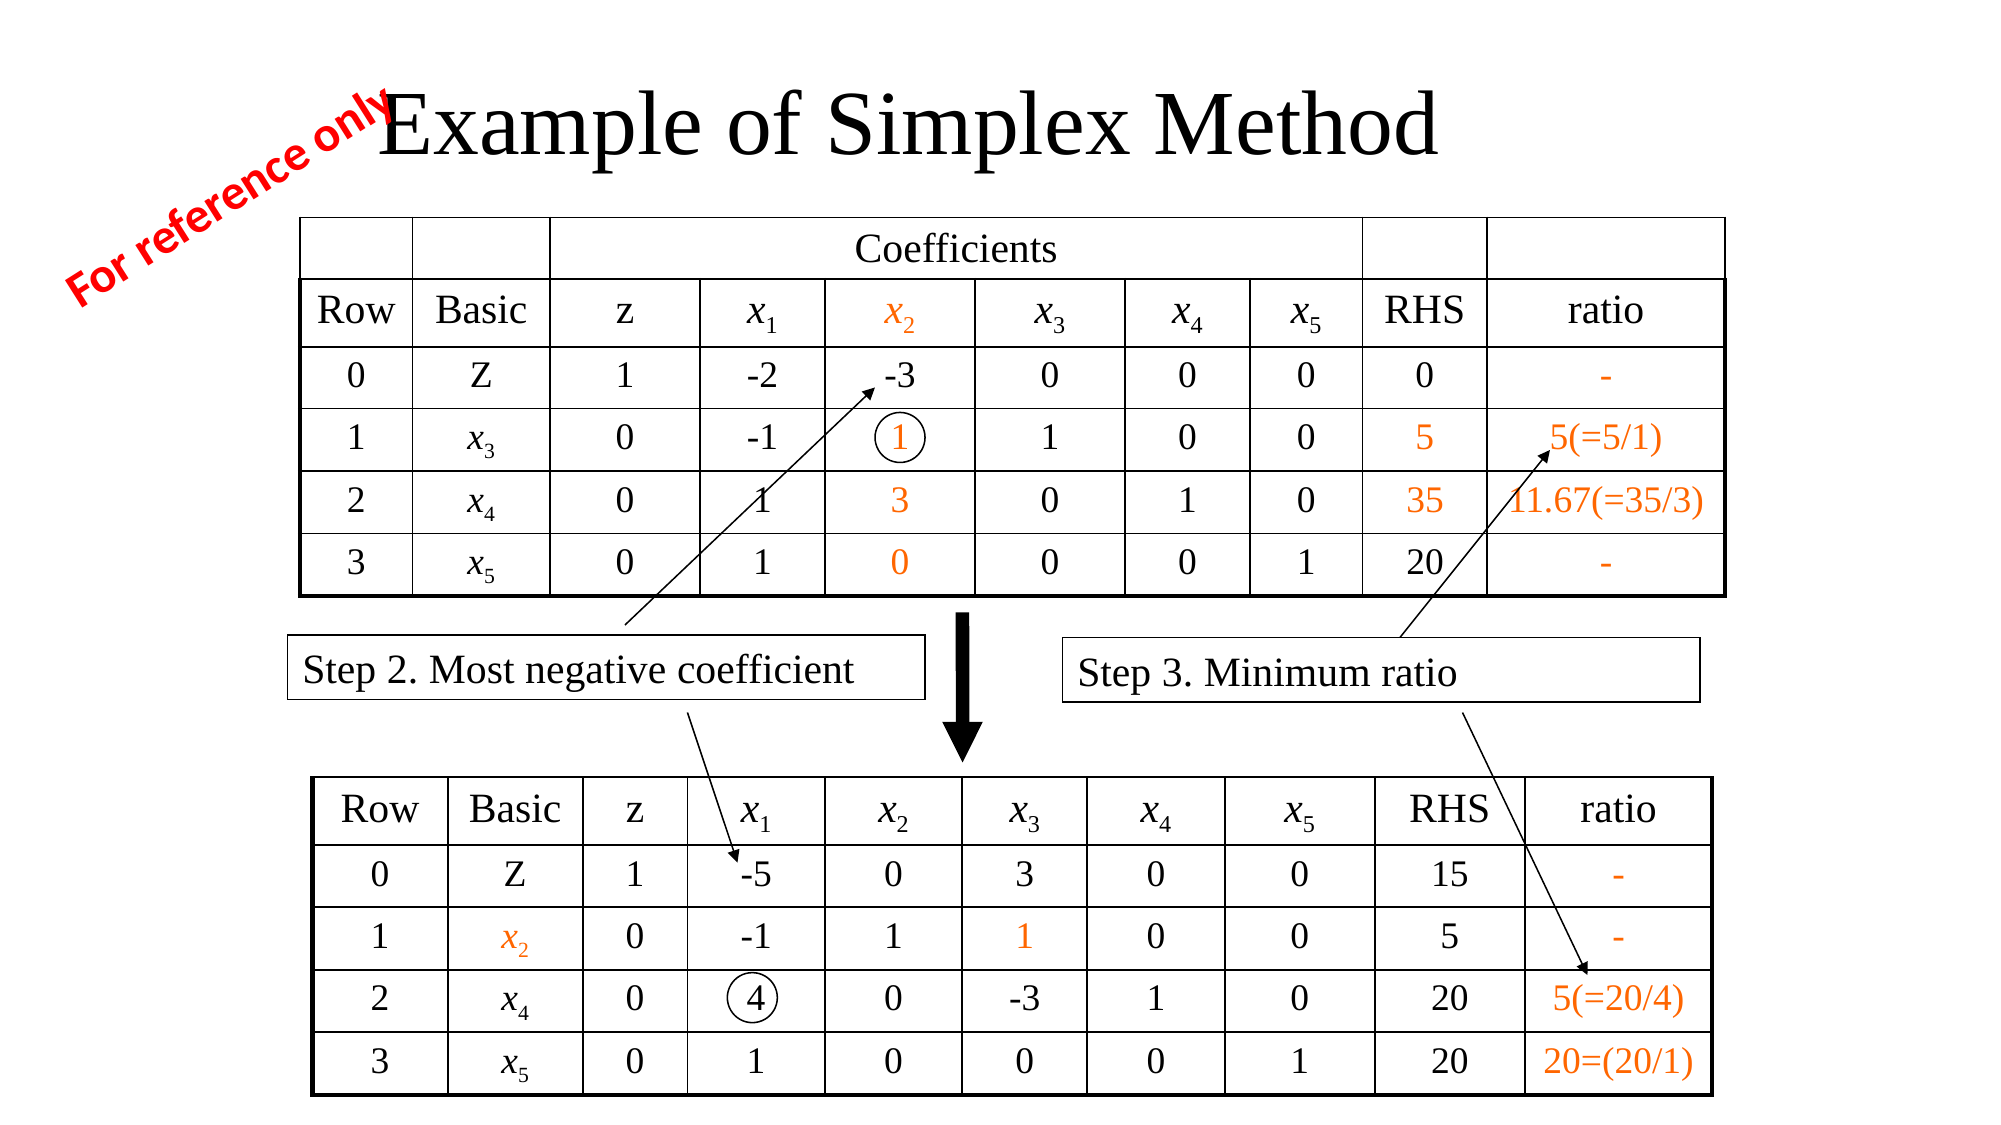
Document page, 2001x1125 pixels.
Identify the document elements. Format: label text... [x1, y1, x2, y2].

table_cell Z [449, 846, 582, 906]
text_box [624, 387, 875, 626]
table_header [1363, 218, 1486, 278]
table_cell 0 [963, 1033, 1086, 1093]
table_cell Row [302, 280, 412, 346]
table_cell x5 [449, 1033, 582, 1093]
table_cell 11.67(=35/3) [1488, 472, 1723, 533]
table_cell 0 [1088, 1033, 1224, 1093]
table_cell 0 [1251, 409, 1362, 470]
table_header [301, 218, 412, 278]
table_cell 0 [826, 534, 974, 594]
text_box [875, 412, 926, 463]
table_cell 0 [1251, 348, 1362, 408]
table_cell - [1527, 846, 1710, 906]
table_cell 0 [1126, 409, 1249, 470]
table_cell 1 [976, 409, 1124, 470]
table_cell 5(=20/4) [1526, 971, 1710, 1031]
table_cell 15 [1376, 846, 1524, 906]
table_cell RHS [1363, 280, 1486, 346]
table_cell Basic [413, 280, 549, 346]
table_header z [584, 778, 687, 844]
table_cell 0 [584, 1033, 687, 1093]
text_box [956, 612, 969, 763]
table_header Coefficients [551, 218, 1362, 278]
table_cell 0 [1088, 908, 1224, 969]
table_cell x5 [1251, 280, 1362, 346]
table_cell 2 [302, 472, 412, 533]
table_cell 5 [1363, 409, 1486, 470]
title Example of Simplex Method [362, 62, 1638, 188]
text_box [1462, 712, 1588, 976]
table_cell 4 [688, 971, 824, 1031]
table_cell 3 [963, 846, 1086, 906]
table_cell 3 [302, 534, 412, 594]
table_cell 1 [963, 908, 1086, 969]
table_cell x2 [826, 280, 974, 346]
table_cell 0 [551, 534, 699, 594]
table_cell 1 [1126, 472, 1249, 533]
table_cell 0 [1126, 348, 1249, 408]
table_cell -1 [701, 409, 824, 470]
table_cell 20=(20/1) [1526, 1033, 1710, 1093]
text_box [727, 972, 778, 1023]
table_cell 1 [302, 409, 412, 470]
table_header x2 [826, 778, 961, 844]
table_cell 1 [315, 908, 447, 969]
table_cell 20 [1376, 1033, 1524, 1093]
table_cell 20 [1376, 971, 1524, 1031]
table_cell 2 [315, 971, 447, 1031]
table_cell x4 [449, 971, 582, 1031]
table_cell 20 [1436, 534, 1486, 594]
table_cell 3 [315, 1033, 447, 1093]
table_cell 1 [551, 348, 699, 408]
table_cell 0 [976, 348, 1124, 408]
table_cell -3 [963, 971, 1086, 1031]
text_box [1399, 450, 1550, 638]
table_cell 0 [976, 472, 1124, 533]
table_cell 0 [1226, 908, 1374, 969]
table_cell 0 [1088, 846, 1224, 906]
table_cell 0 [1226, 846, 1374, 906]
table_cell 1 [826, 409, 974, 470]
table_header RHS [1376, 778, 1524, 844]
table_header x3 [963, 778, 1086, 844]
table_cell 35 [1363, 472, 1486, 533]
table_cell ratio [1488, 280, 1723, 346]
table_cell 5(=5/1) [1488, 409, 1723, 470]
table_cell 0 [826, 846, 961, 906]
table_cell 0 [551, 472, 699, 533]
table_cell 0 [315, 846, 447, 906]
table_cell -2 [701, 348, 824, 408]
table_header [1488, 218, 1724, 278]
text_box Step 3. Minimum ratio [1062, 637, 1700, 703]
table_cell -3 [826, 348, 974, 408]
table_cell 0 [584, 908, 687, 969]
table_cell 0 [1251, 472, 1362, 533]
table_cell 1 [1251, 534, 1362, 594]
table_cell 1 [688, 1033, 824, 1093]
table_header x1 [688, 778, 730, 844]
table_cell x4 [1126, 280, 1249, 346]
table_cell 1 [584, 846, 687, 906]
table_cell z [551, 280, 699, 346]
table_cell 5 [1376, 908, 1524, 969]
table_cell x2 [449, 908, 582, 969]
table_cell 1 [701, 472, 784, 533]
table_header Row [315, 778, 447, 844]
table_cell 1 [826, 908, 961, 969]
table_header ratio [1526, 778, 1710, 844]
table_cell 1 [701, 534, 824, 594]
table_cell 3 [826, 472, 974, 533]
table_cell - [1526, 849, 1554, 906]
table_cell x1 [701, 280, 824, 346]
table_cell - [1557, 908, 1710, 969]
table_cell 0 [826, 1033, 961, 1093]
table_header [413, 218, 549, 278]
table_header Basic [449, 778, 582, 844]
table_cell 0 [302, 348, 412, 408]
table_cell -1 [688, 908, 824, 969]
table_cell 1 [1088, 971, 1224, 1031]
table_header x5 [1226, 778, 1374, 844]
table_cell x3 [413, 409, 549, 470]
table_cell - [1488, 348, 1723, 408]
table_cell - [1526, 908, 1581, 969]
table_cell Z [413, 348, 549, 408]
table_cell 1 [1226, 1033, 1374, 1093]
table_cell 0 [584, 971, 687, 1031]
table_cell 0 [1363, 348, 1486, 408]
table_cell 0 [551, 409, 699, 470]
table_header x1 [710, 778, 824, 844]
table_cell 0 [976, 534, 1124, 594]
table_cell -5 [688, 846, 824, 906]
table_cell - [1488, 534, 1723, 594]
table_cell x4 [413, 472, 549, 533]
table_cell x5 [413, 534, 549, 594]
text_box For reference only [37, 36, 444, 333]
table_cell 1 [723, 472, 824, 533]
table_cell 0 [1126, 534, 1249, 594]
table_cell 20 [1363, 534, 1481, 594]
table_cell 0 [826, 971, 961, 1031]
text_box [687, 712, 740, 863]
text_box Step 2. Most negative coefficient [287, 634, 925, 700]
table_cell 0 [1226, 971, 1374, 1031]
table_cell x3 [976, 280, 1124, 346]
table_header x4 [1088, 778, 1224, 844]
